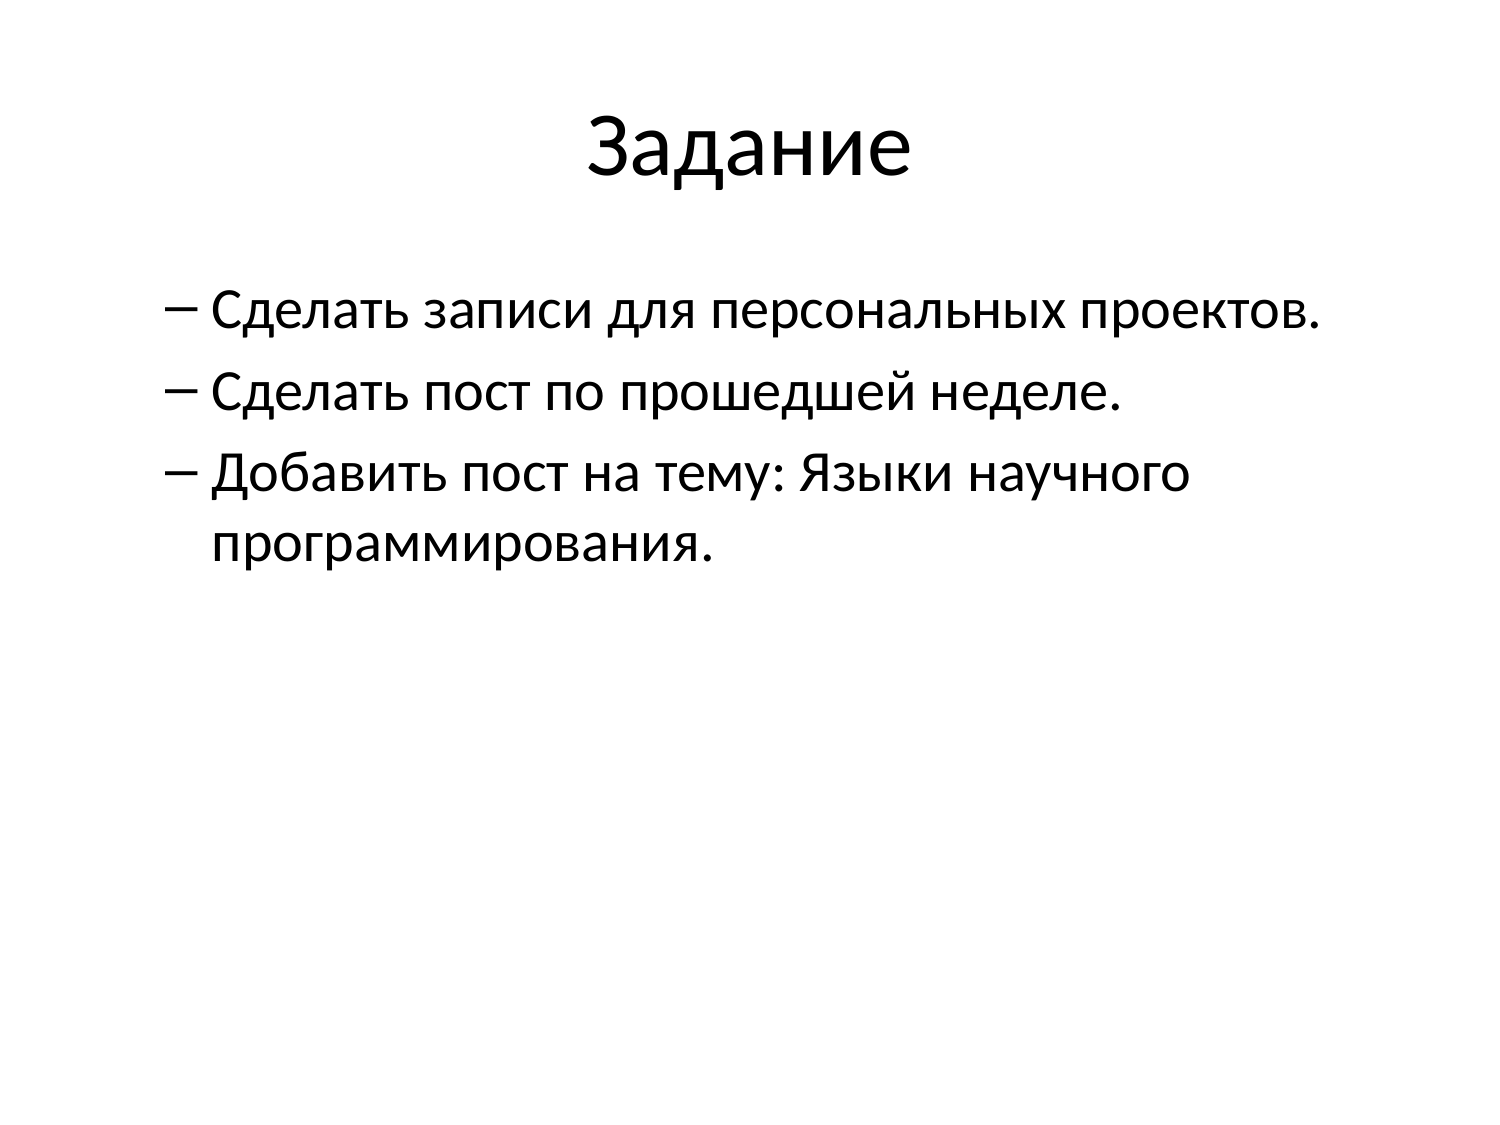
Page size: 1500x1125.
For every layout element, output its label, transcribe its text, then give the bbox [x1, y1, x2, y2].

list Сделать записи для персональных проектов. Сделать пост по прошедшей неделе. Добавить пост на тему: Языки научного программирования. [75, 262, 1425, 1005]
title Задание [75, 45, 1425, 233]
